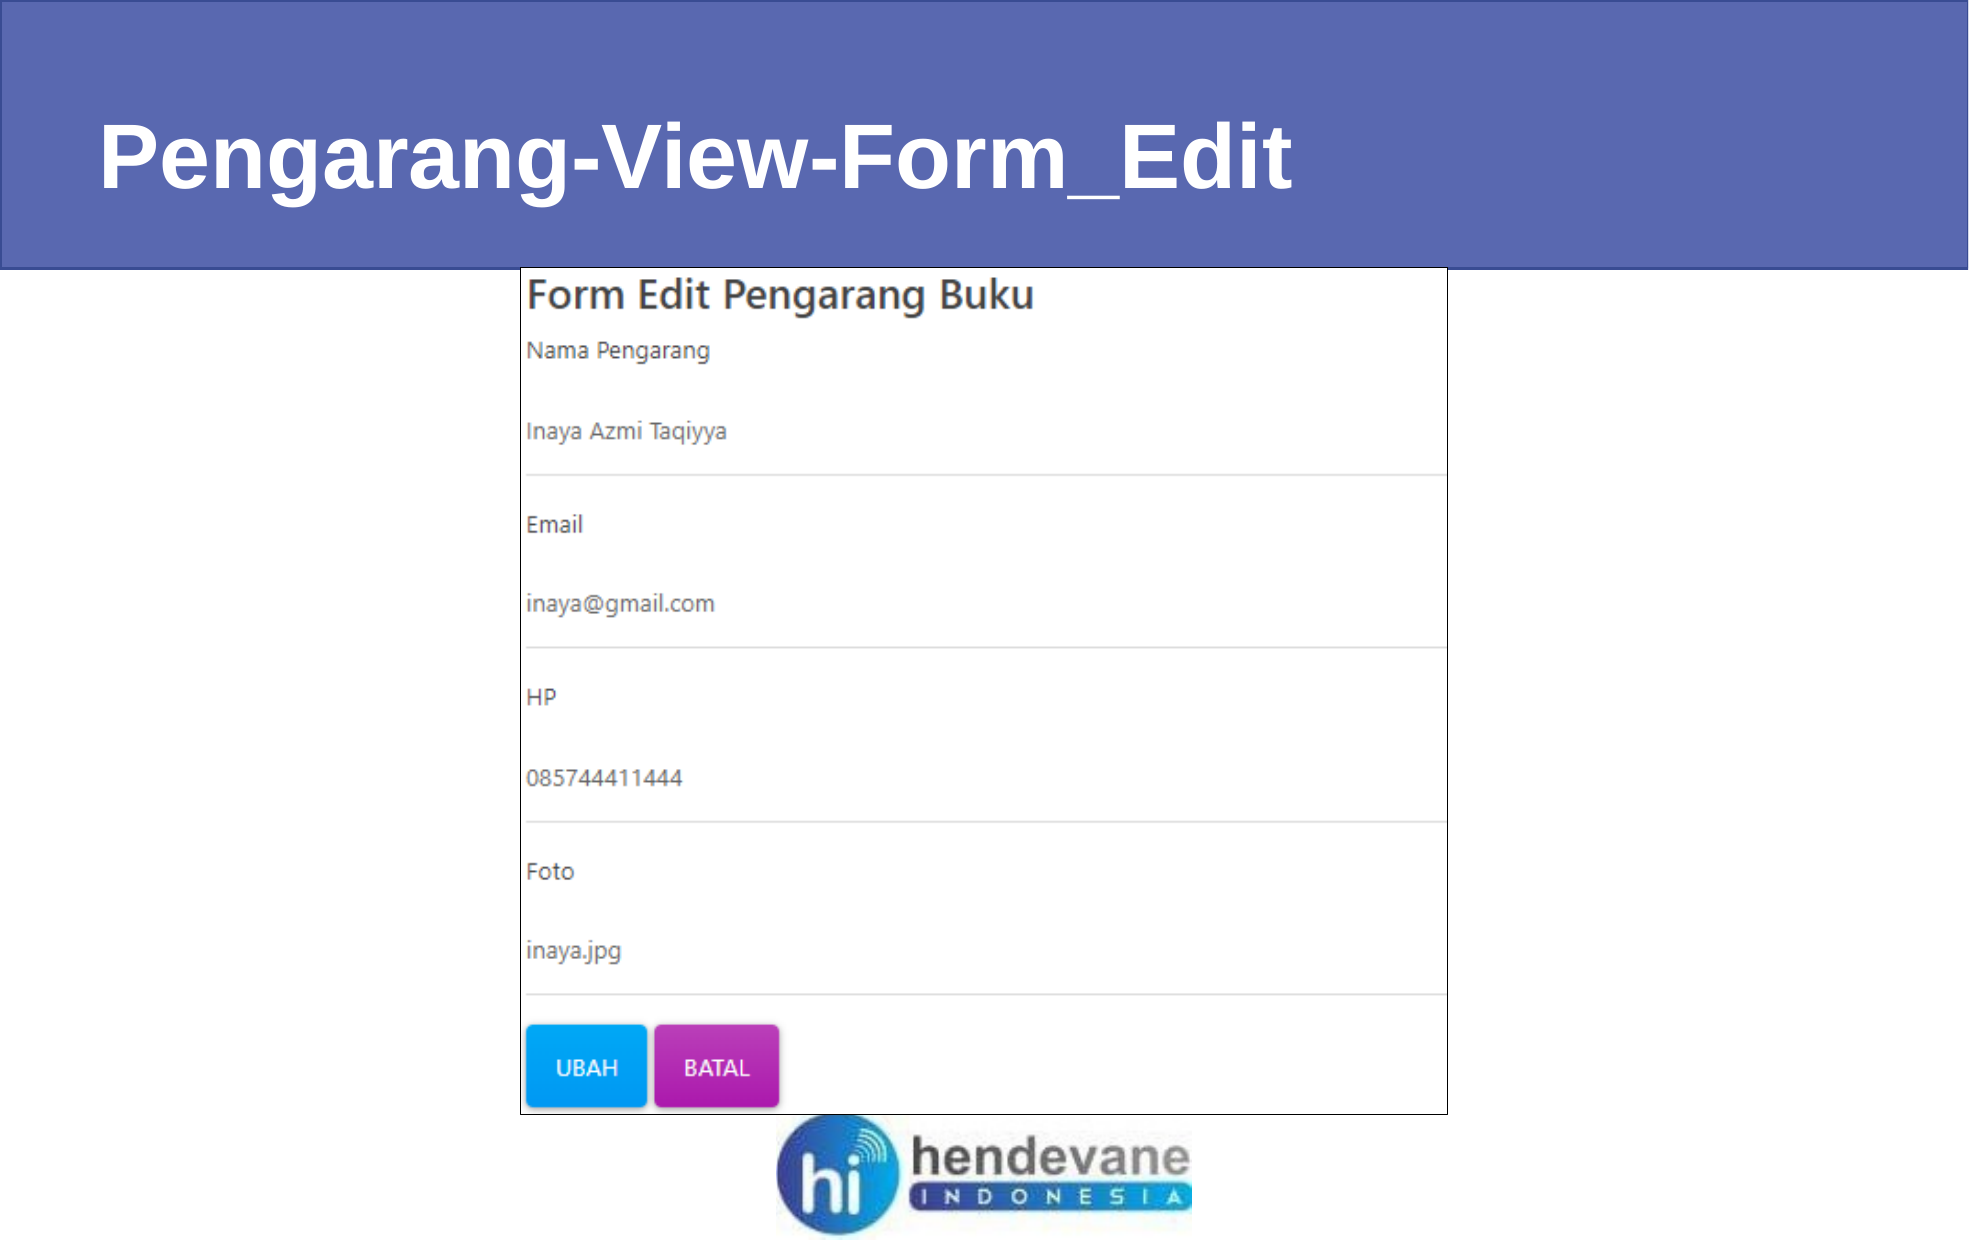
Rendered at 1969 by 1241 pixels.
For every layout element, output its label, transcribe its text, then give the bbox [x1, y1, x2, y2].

text_box Pengarang-View-Form_Edit [98, 0, 1870, 207]
picture [520, 267, 1448, 1240]
